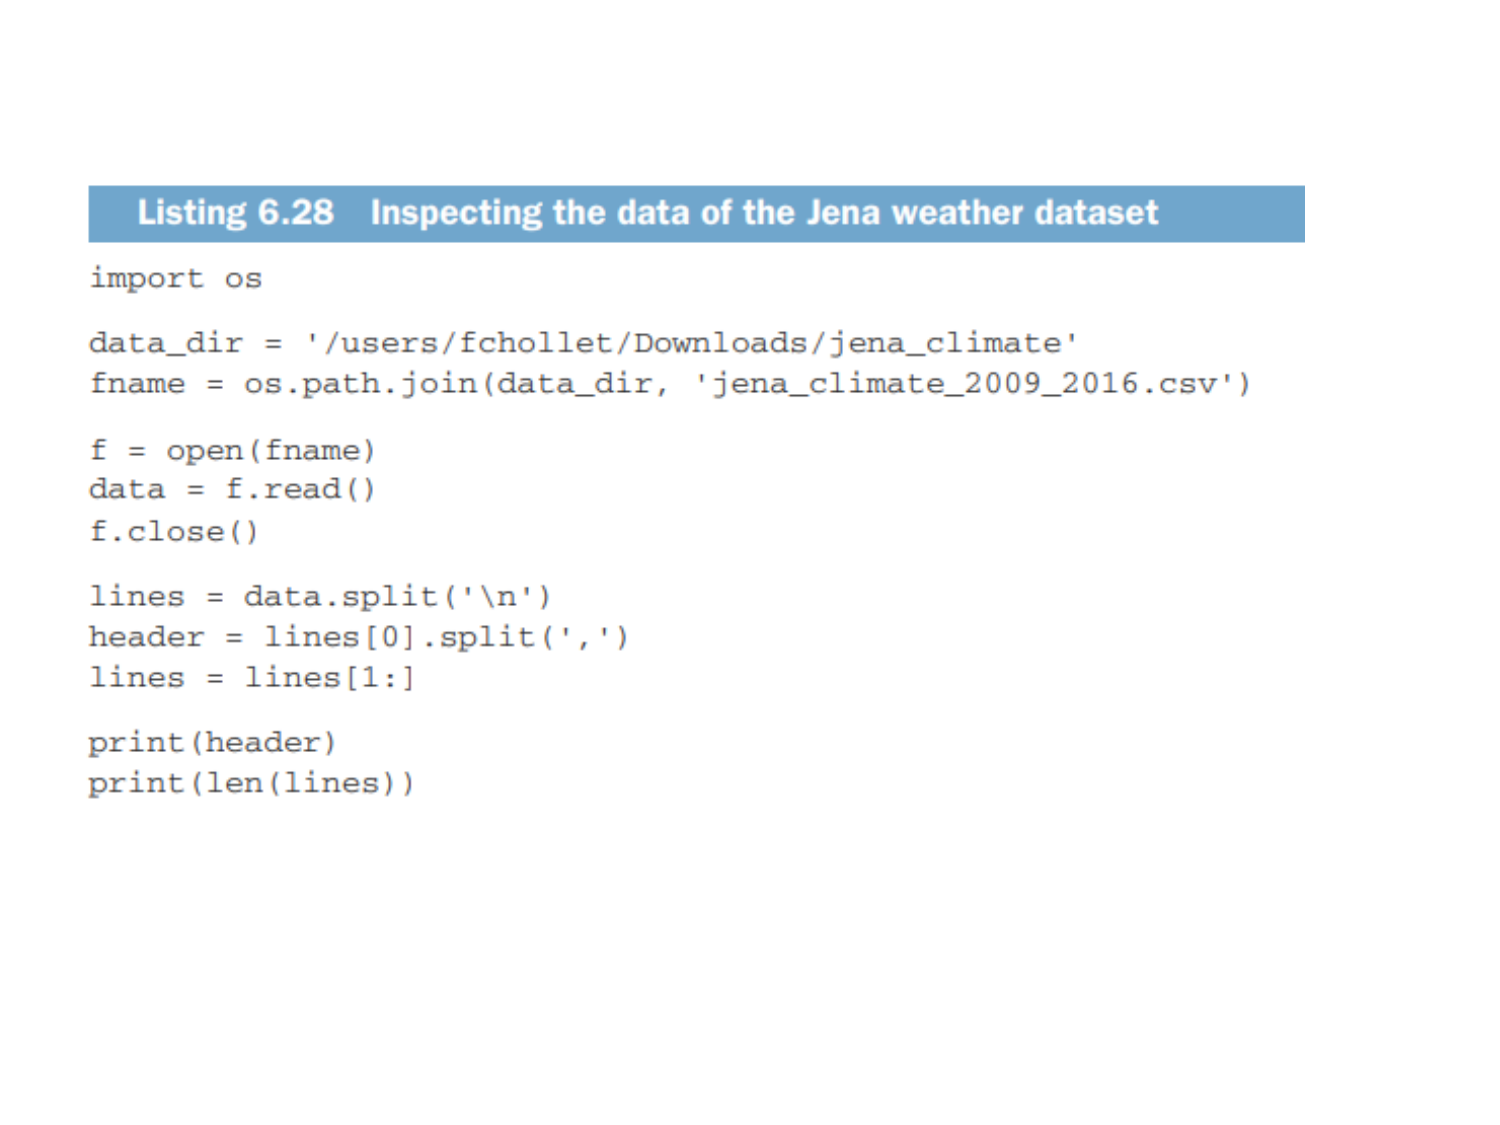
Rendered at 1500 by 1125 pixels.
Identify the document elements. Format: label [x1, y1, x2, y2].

picture [74, 174, 1305, 826]
